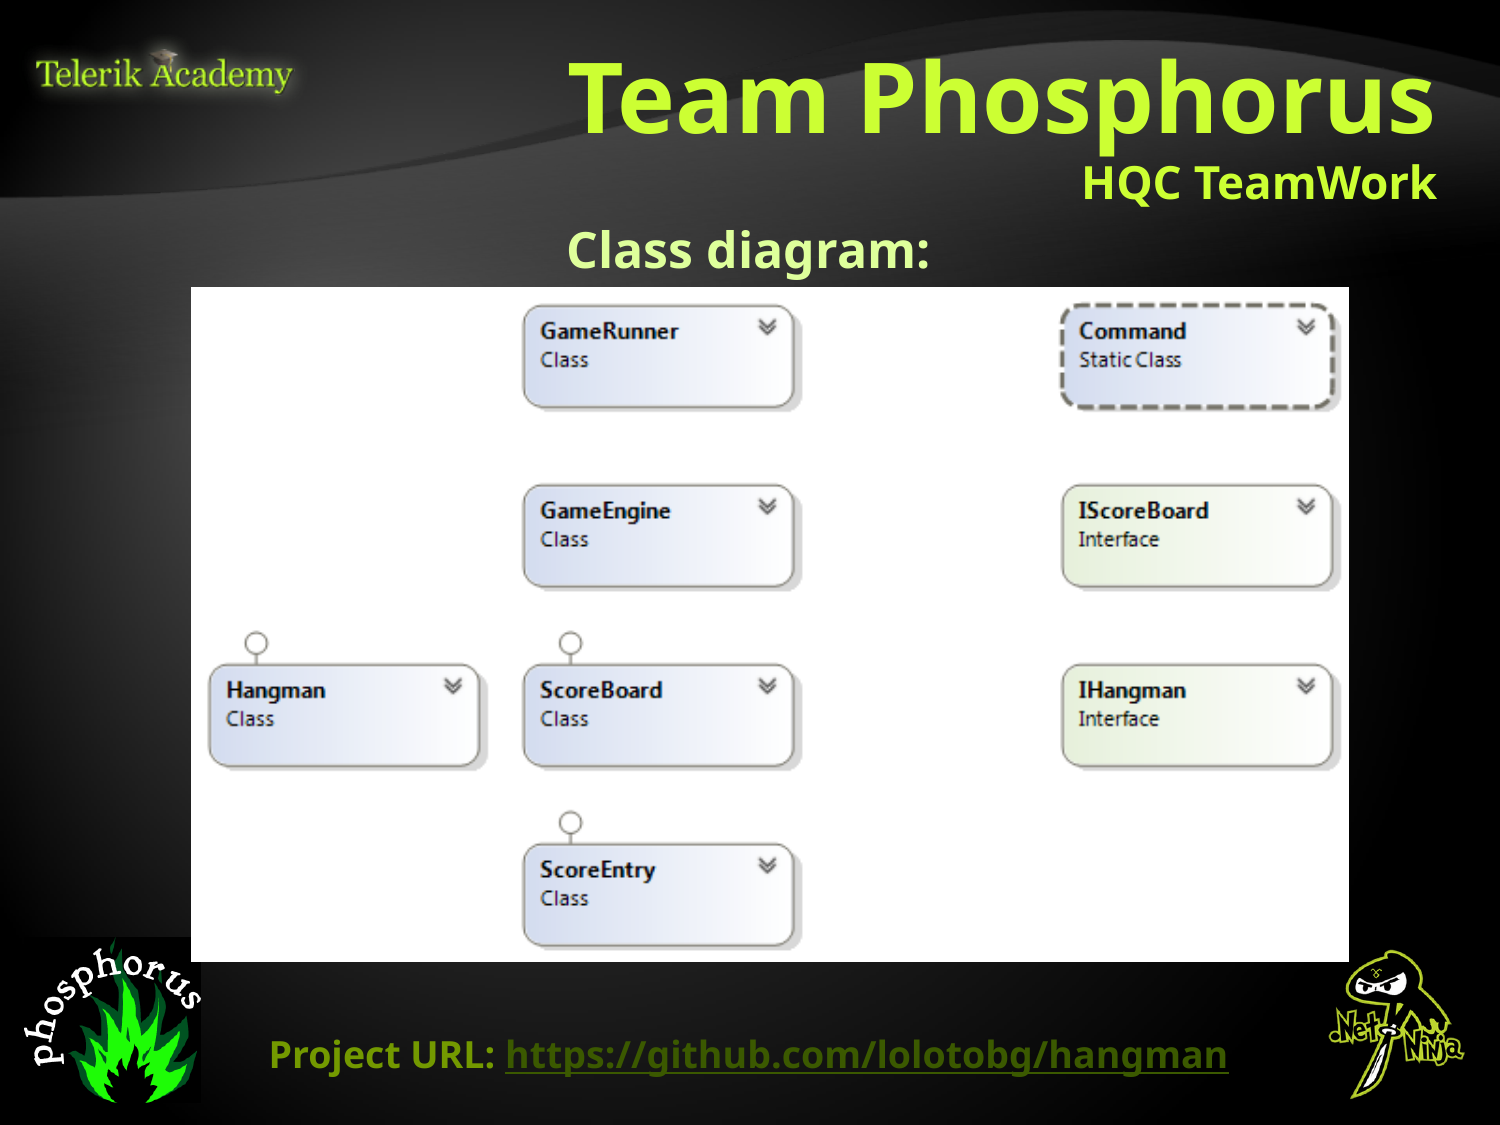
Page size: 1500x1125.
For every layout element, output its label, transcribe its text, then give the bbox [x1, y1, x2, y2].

picture [0, 0, 1500, 1125]
text_box Class diagram: [223, 211, 1274, 284]
text_box Team Phosphorus HQC TeamWork [362, 37, 1453, 207]
text_box Project URL: https://github.com/lolotobg/hangman [206, 1023, 1317, 1090]
